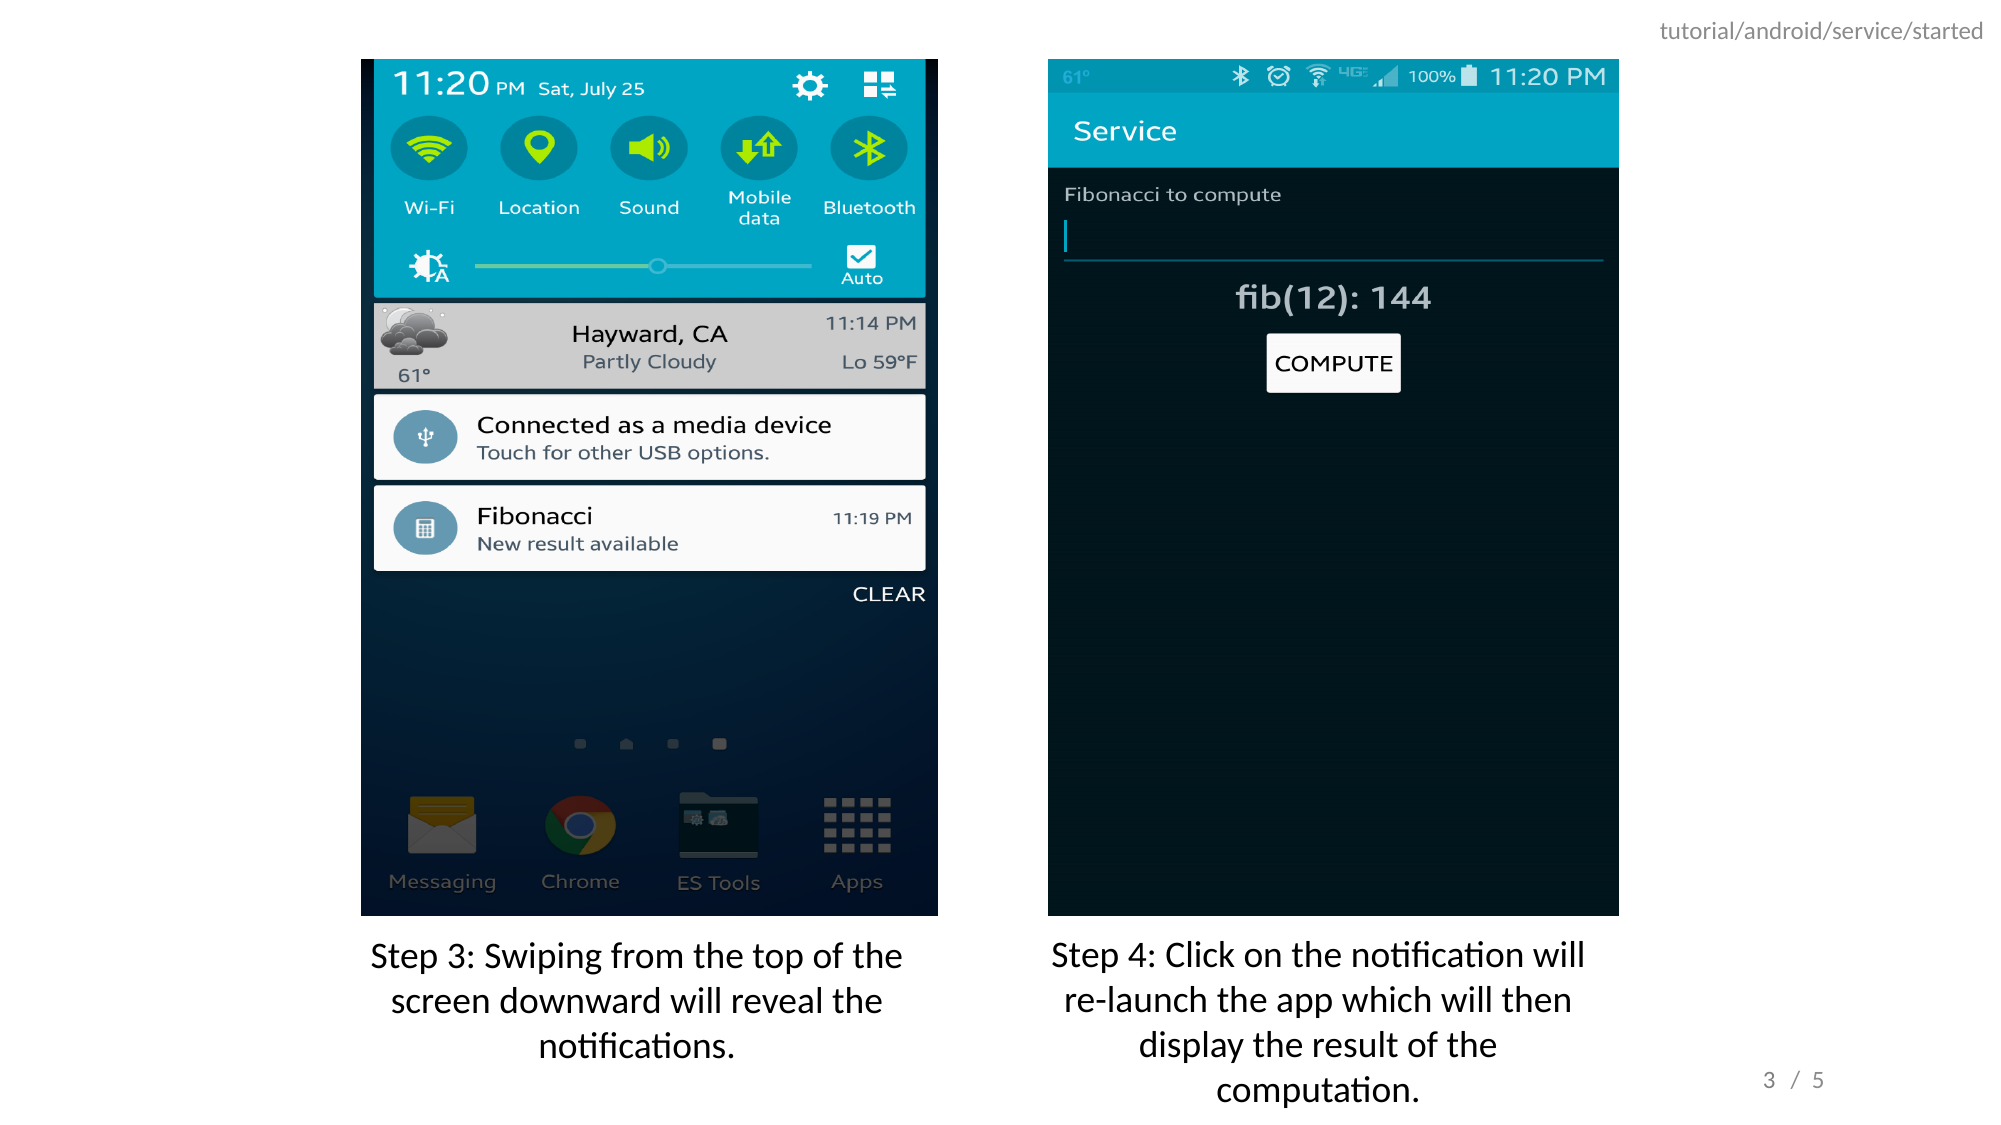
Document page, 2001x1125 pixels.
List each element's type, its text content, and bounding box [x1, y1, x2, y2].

text_box Step 4: Click on the notification will re-launch the app which will then display the result of the computation. [1018, 915, 1619, 1049]
slide_number 3 [1721, 1048, 1791, 1109]
slide_number tutorial/android/service/started [1248, 0, 2000, 60]
picture [361, 59, 938, 916]
text_box Step 3: Swiping from the top of the screen downward will reveal the notifications. [337, 915, 938, 1027]
picture [1048, 59, 1619, 916]
footer / 5 [1791, 1048, 1863, 1109]
